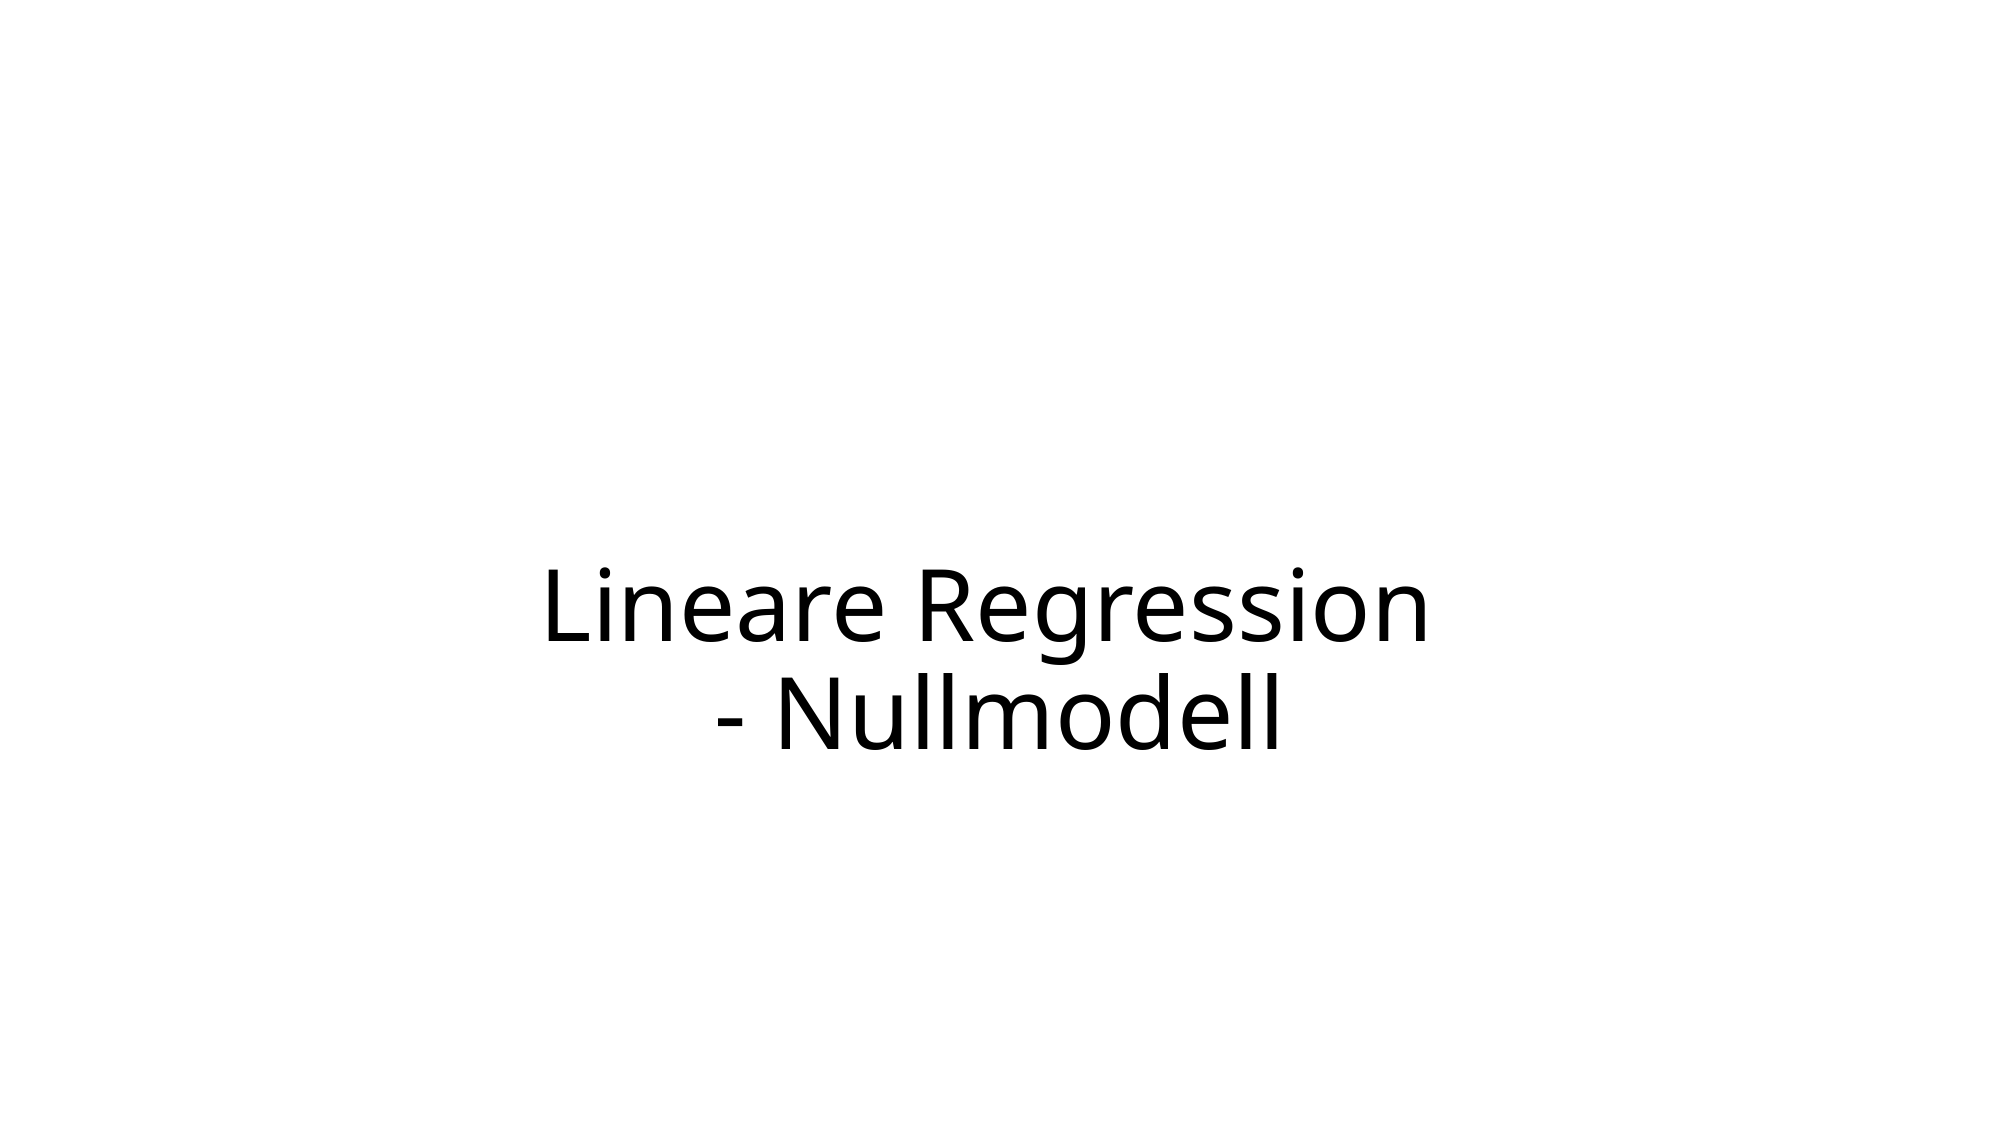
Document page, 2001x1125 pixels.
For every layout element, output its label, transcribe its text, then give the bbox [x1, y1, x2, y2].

list Lineare Regression - Nullmodell [137, 299, 1863, 1014]
